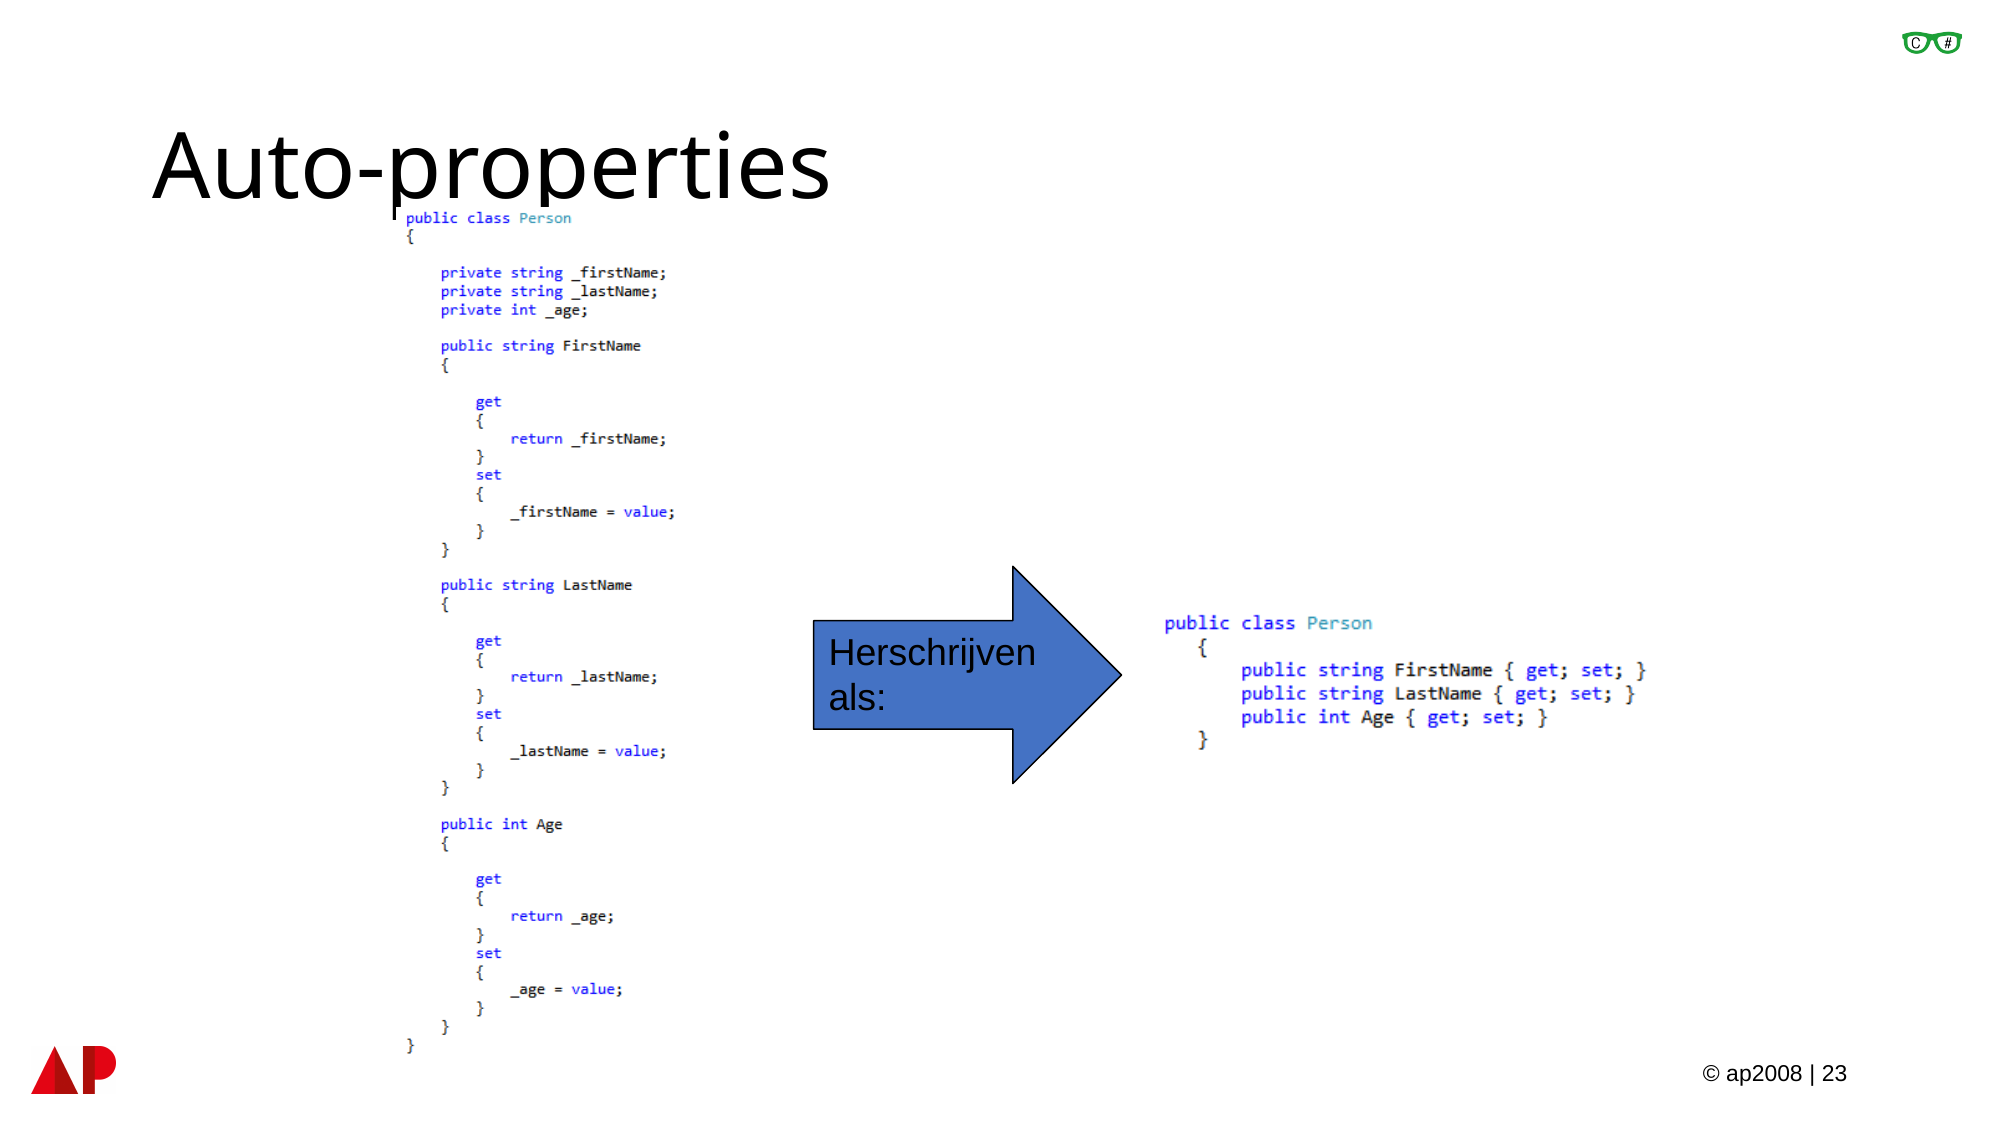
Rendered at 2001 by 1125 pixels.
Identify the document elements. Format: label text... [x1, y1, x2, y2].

text_box Herschrijven als: [813, 566, 1122, 784]
picture [31, 1046, 116, 1094]
slide_number © ap2008 | 23 [1412, 1042, 1863, 1103]
picture [1899, 26, 1965, 60]
picture [1163, 606, 1670, 764]
title Auto-properties [137, 59, 1863, 278]
picture [396, 207, 691, 1066]
